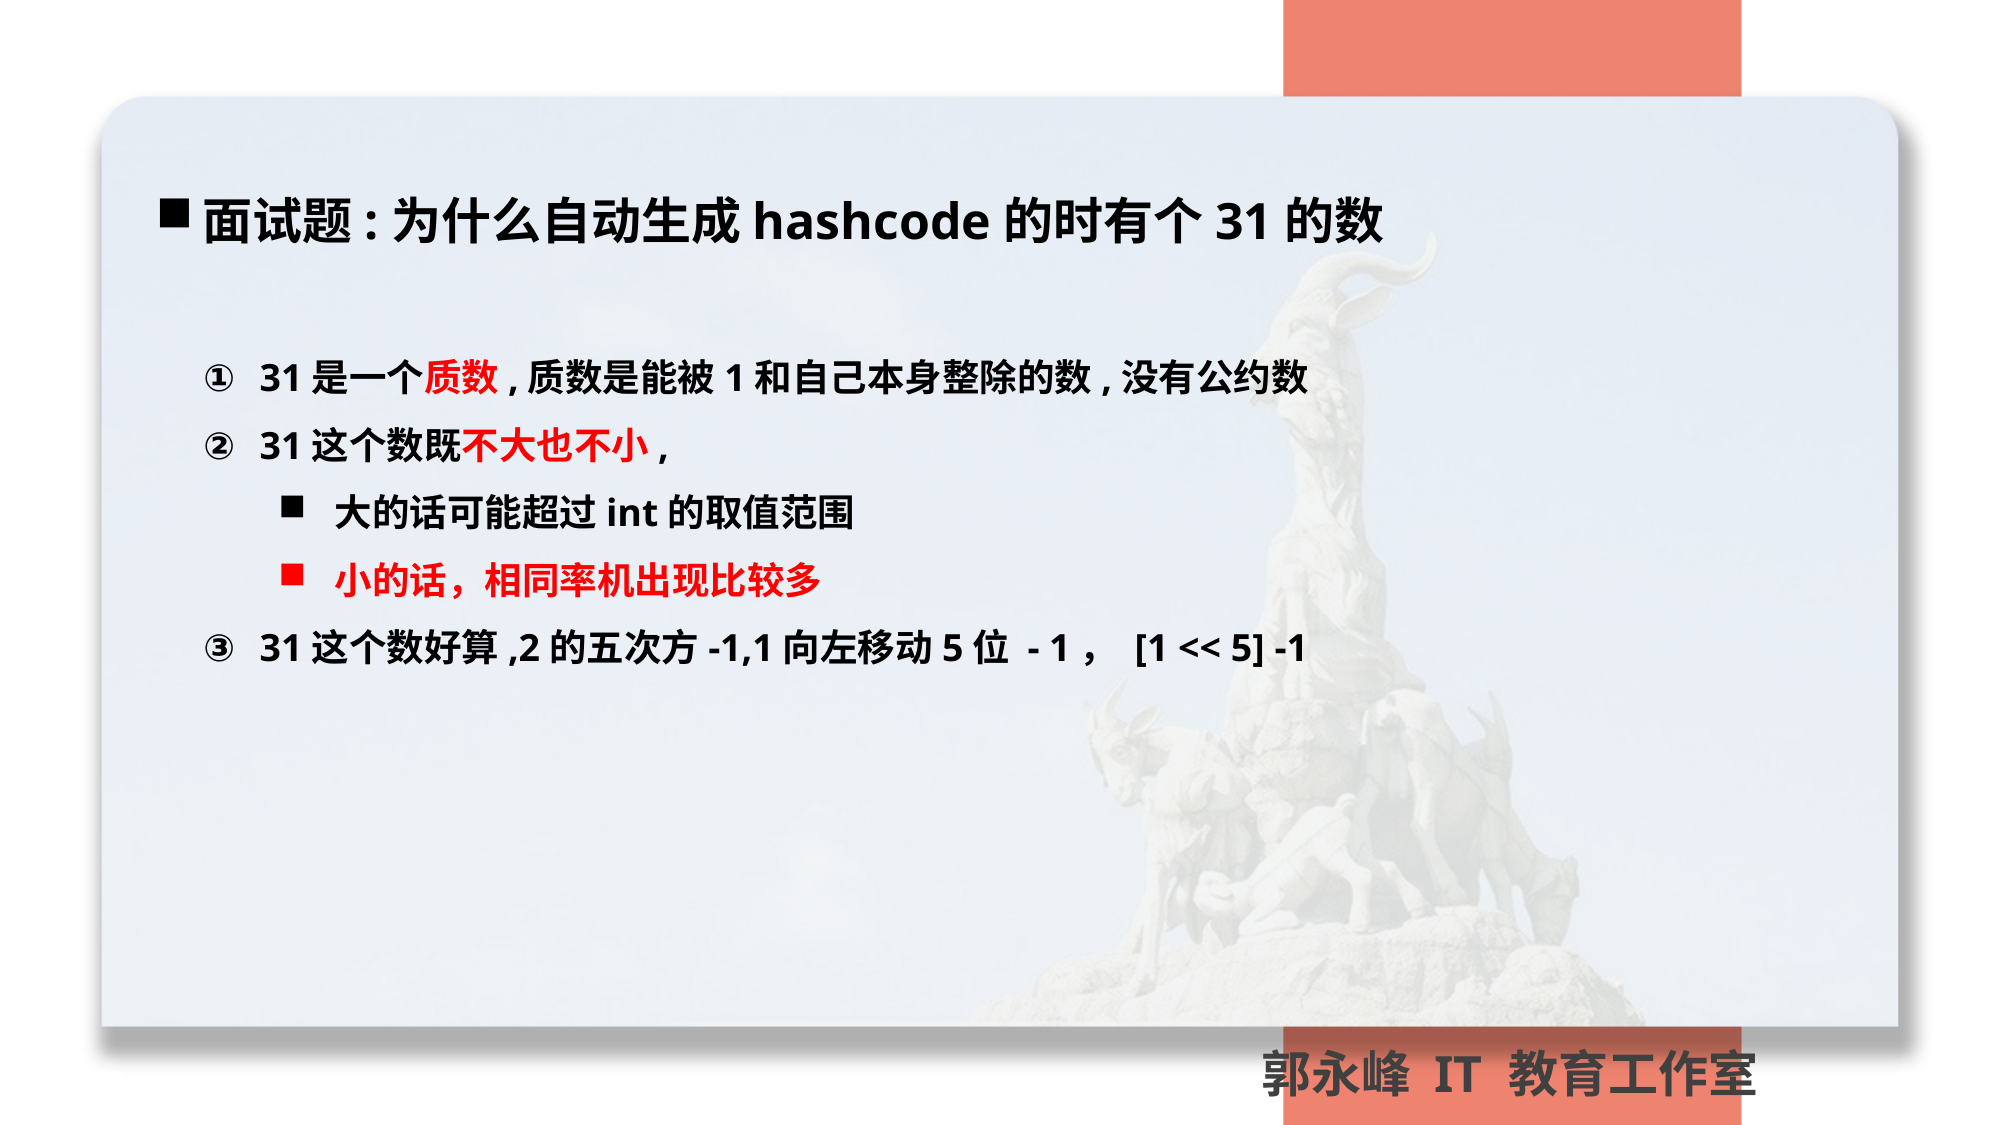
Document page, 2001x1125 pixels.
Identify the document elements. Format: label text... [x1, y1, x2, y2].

text_box 面试题:为什么自动生成hashcode的时有个31的数 [141, 182, 1400, 257]
picture [0, 0, 1998, 1125]
text_box 31是一个质数,质数是能被1和自己本身整除的数,没有公约数 31这个数既不大也不小, 大的话可能超过int的取值范围 小的话，相同率机出现比较多 31这个数好算,2的五次方-1,1向左移动5位 - 1， [1 << 5] -1 [188, 324, 1377, 677]
